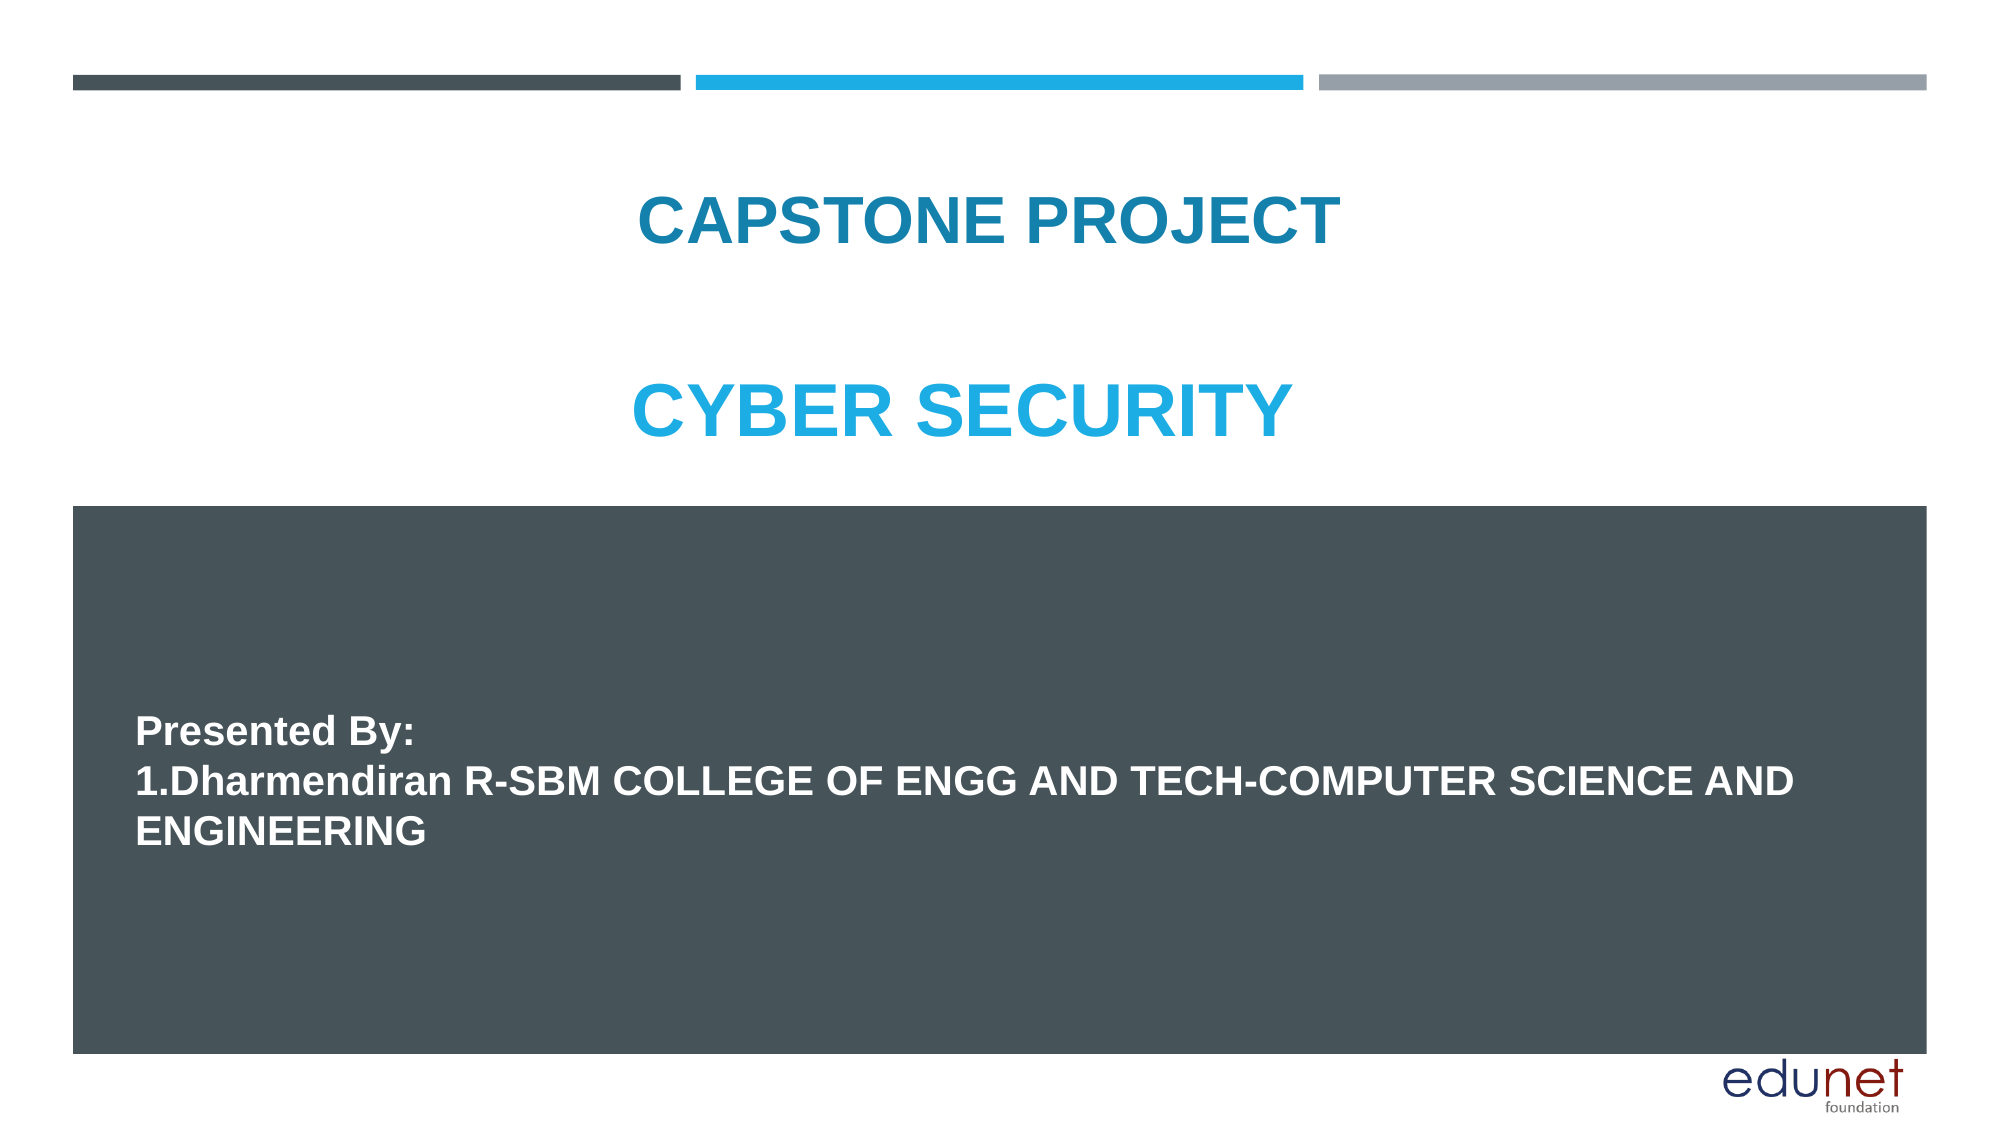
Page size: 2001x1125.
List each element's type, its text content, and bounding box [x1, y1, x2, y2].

title cyber security [222, 298, 1724, 460]
text_box CAPSTONE PROJECT [0, 169, 2000, 265]
picture [1719, 1056, 1905, 1116]
text_box Presented By: 1.Dharmendiran R-SBM COLLEGE OF ENGG AND TECH-COMPUTER SCIENCE AND ENGINEERING [120, 696, 1884, 862]
